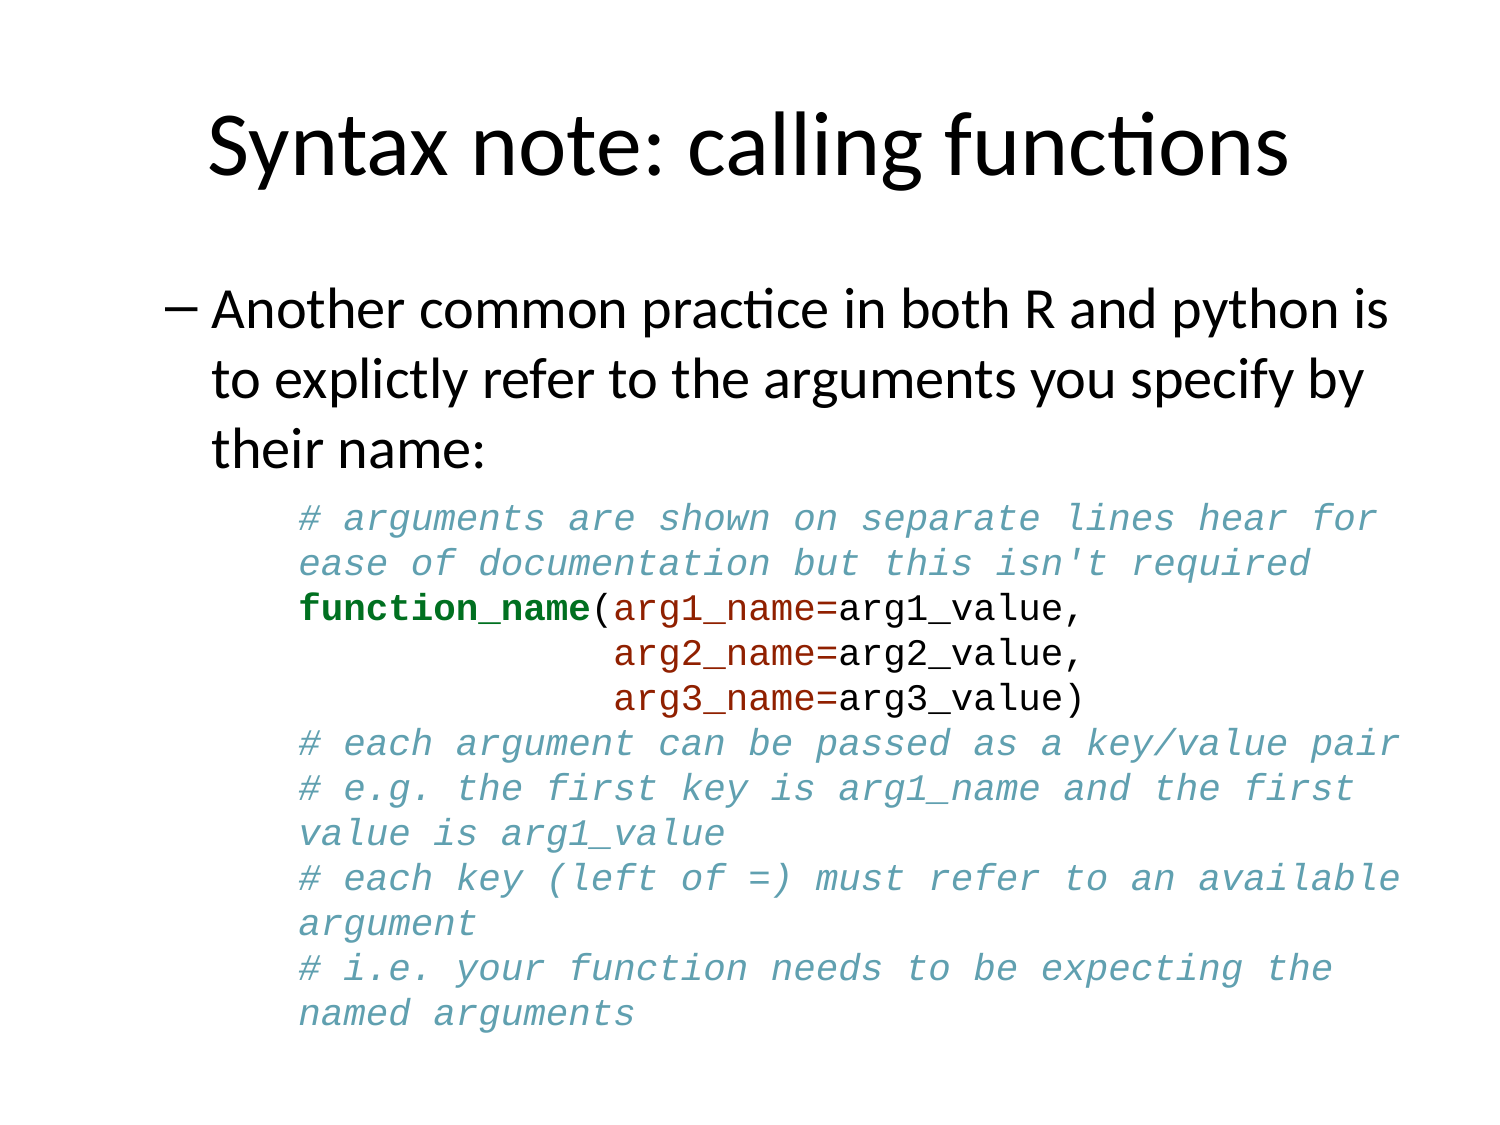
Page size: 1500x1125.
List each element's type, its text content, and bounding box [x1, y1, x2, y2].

title Syntax note: calling functions [75, 45, 1425, 233]
list Another common practice in both R and python is to explictly refer to the arguments you specify by their name: # arguments are shown on separate lines hear for ease of documentation but this isn't required function_name(arg1_name=arg1_value, arg2_name=arg2_value, arg3_name=arg3_value) # each argument can be passed as a key/value pair # e.g. the first key is arg1_name and the first value is arg1_value # each key (left of =) must refer to an available argument # i.e. your function needs to be expecting the named arguments [75, 262, 1425, 1005]
